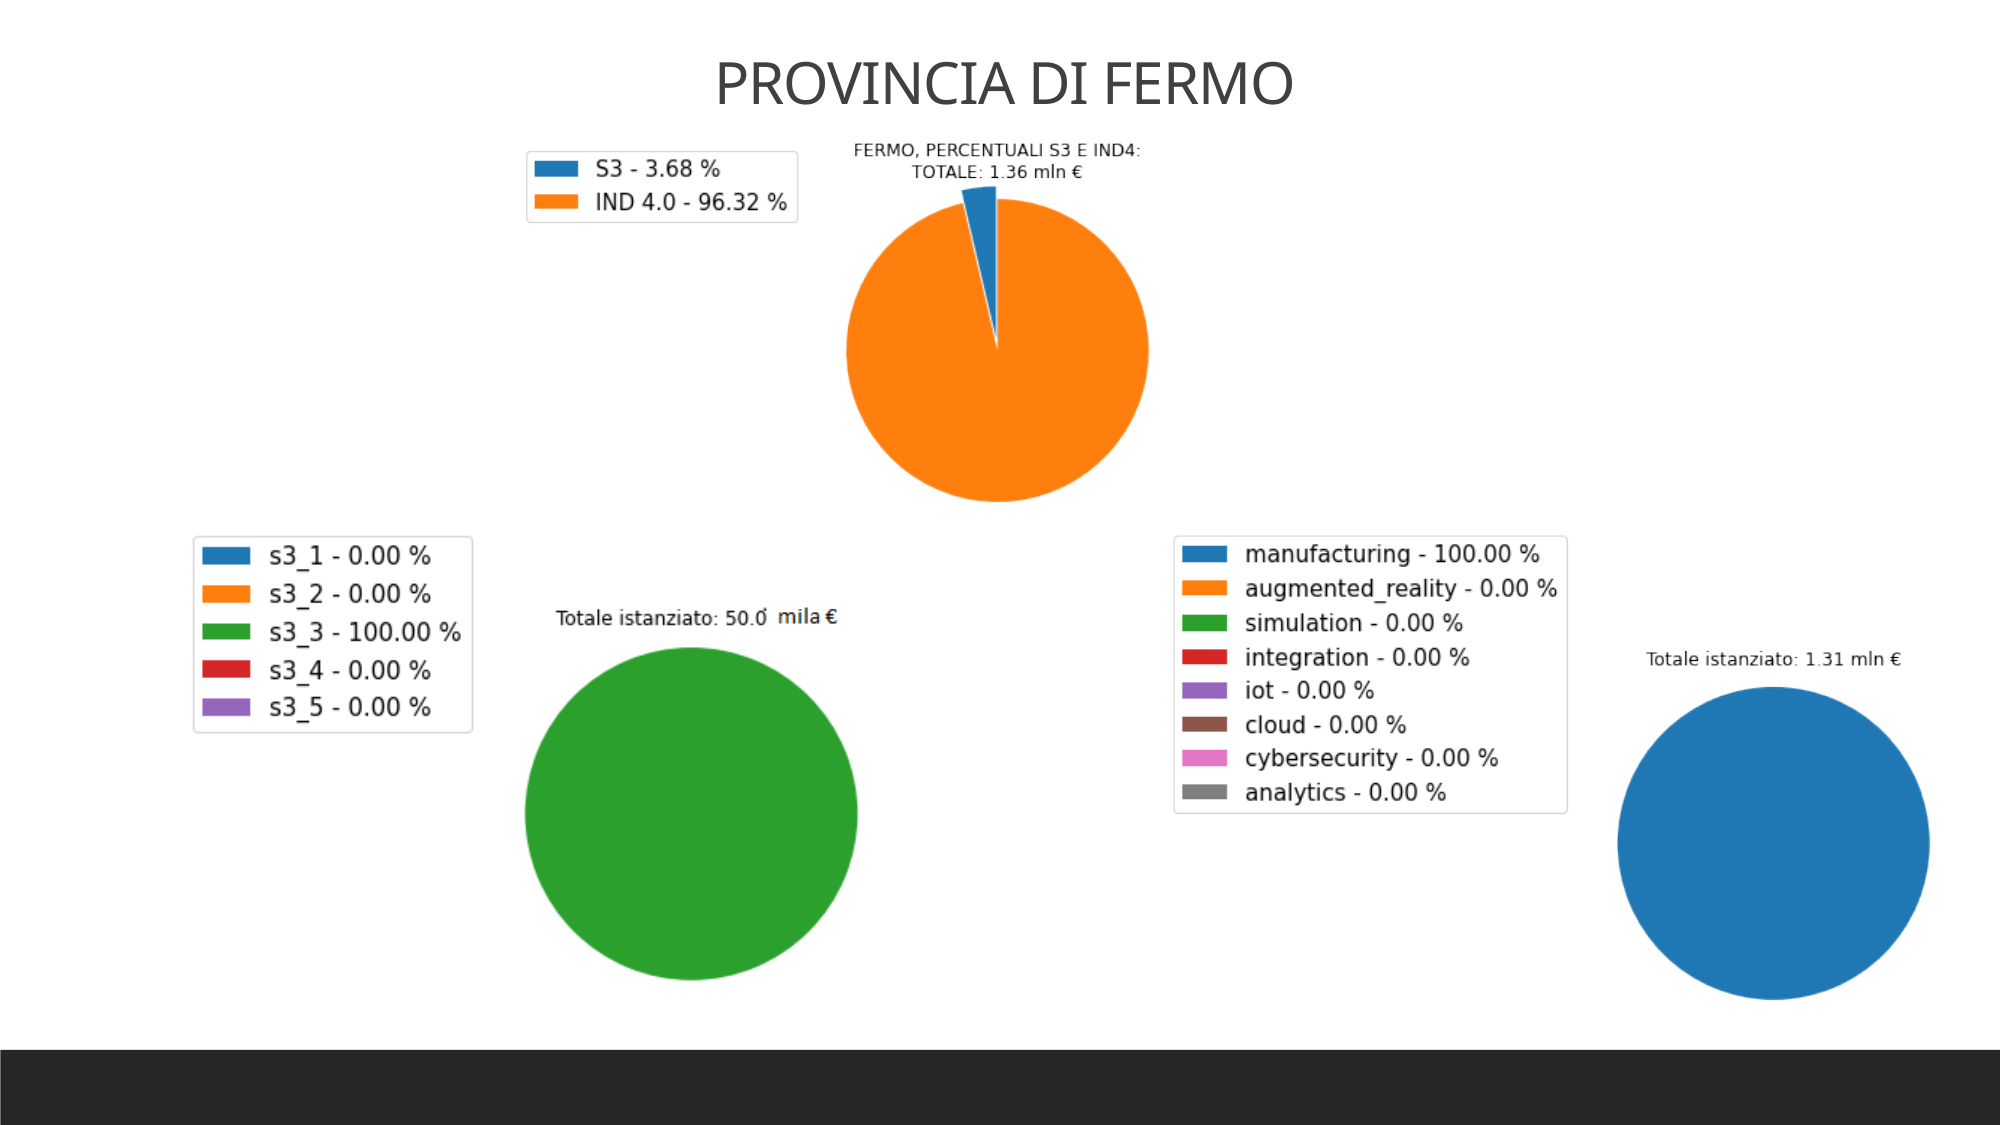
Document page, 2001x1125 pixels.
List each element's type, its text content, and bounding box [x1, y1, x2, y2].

text_box PROVINCIA DI FERMO [179, 47, 1830, 117]
picture [515, 132, 1164, 515]
picture [182, 525, 876, 993]
picture [1162, 525, 1948, 1011]
